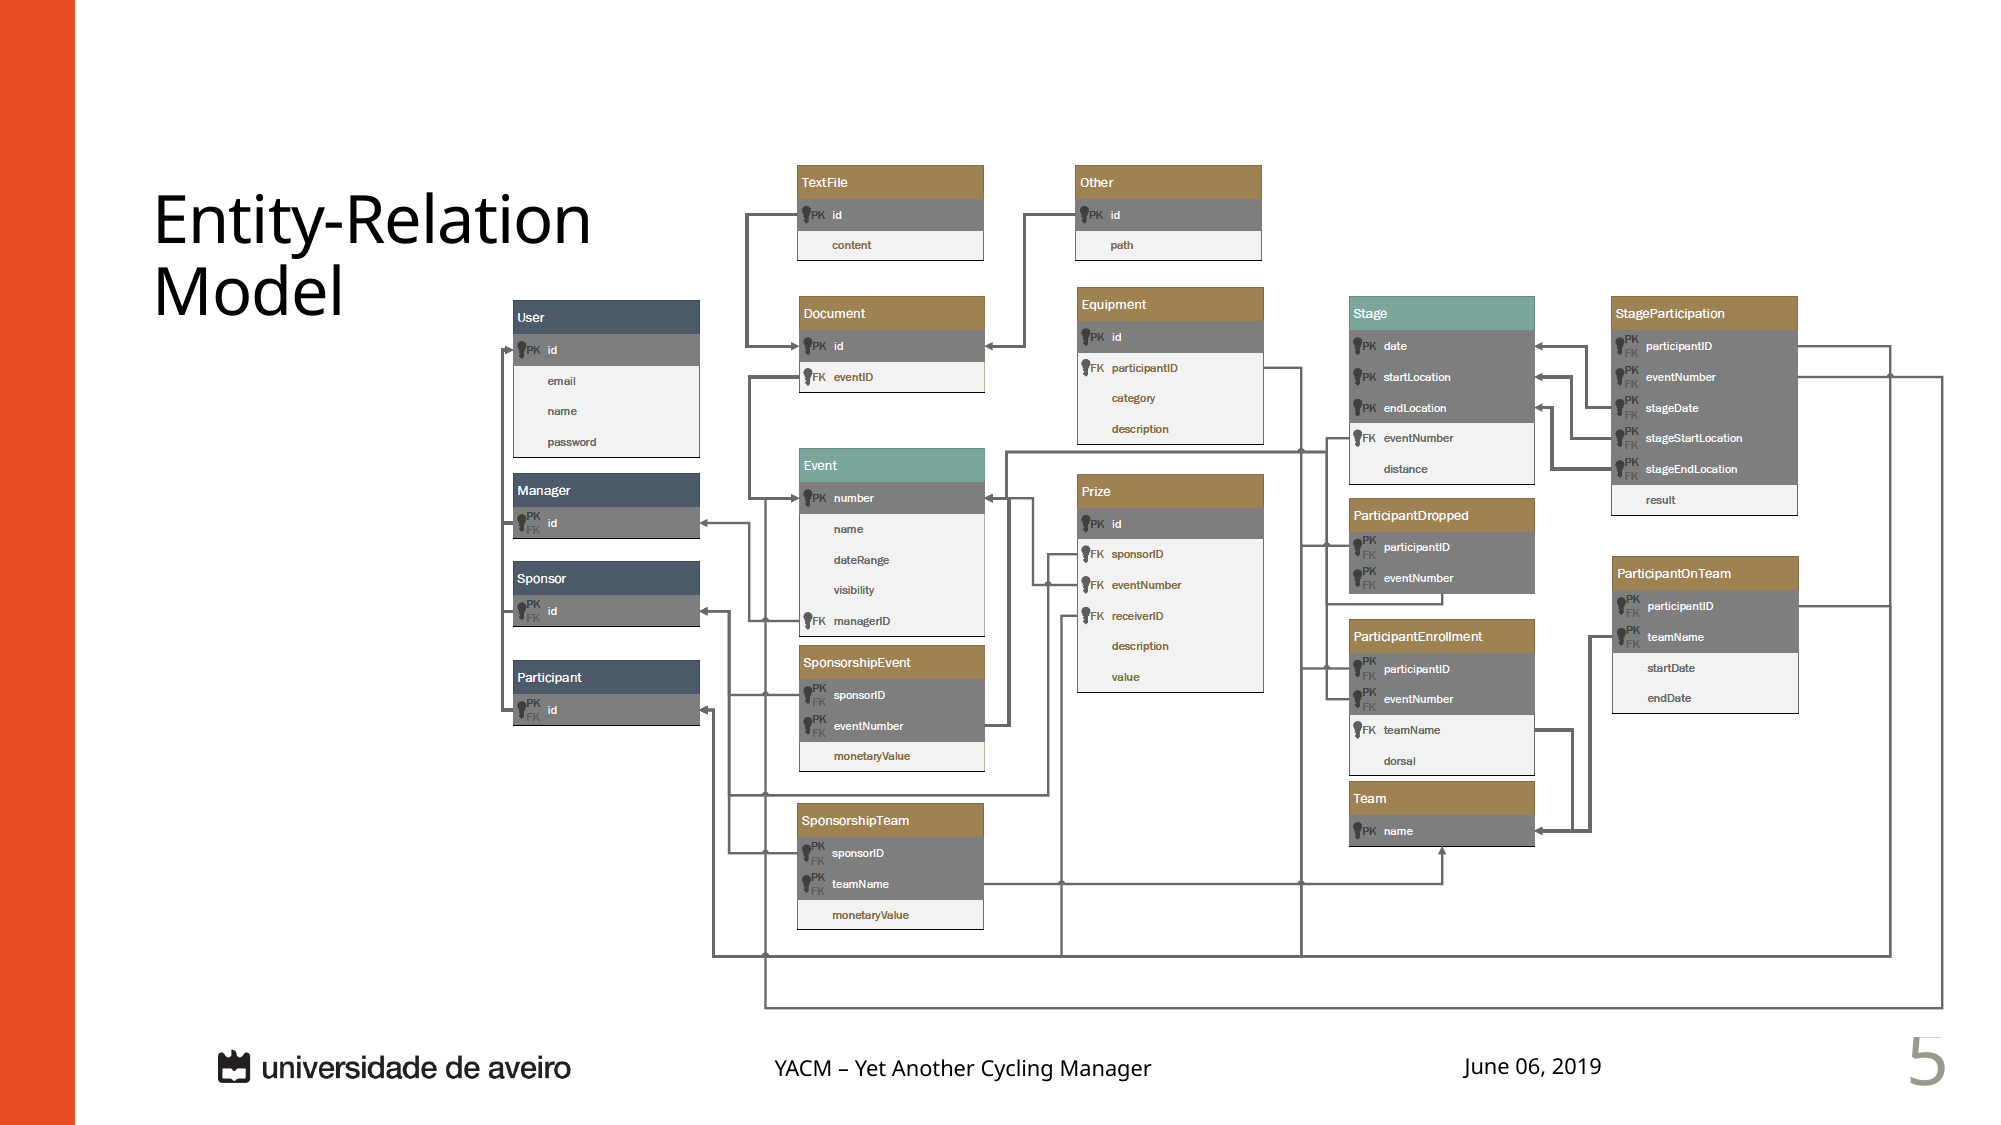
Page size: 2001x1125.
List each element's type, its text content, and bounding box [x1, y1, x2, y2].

title Entity-Relation Model [138, 75, 663, 338]
footer YACM – Yet Another Cycling Manager [669, 1044, 1258, 1098]
picture [206, 140, 1969, 1094]
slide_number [1304, 1044, 1617, 1097]
slide_number 5 [1852, 1012, 2000, 1110]
